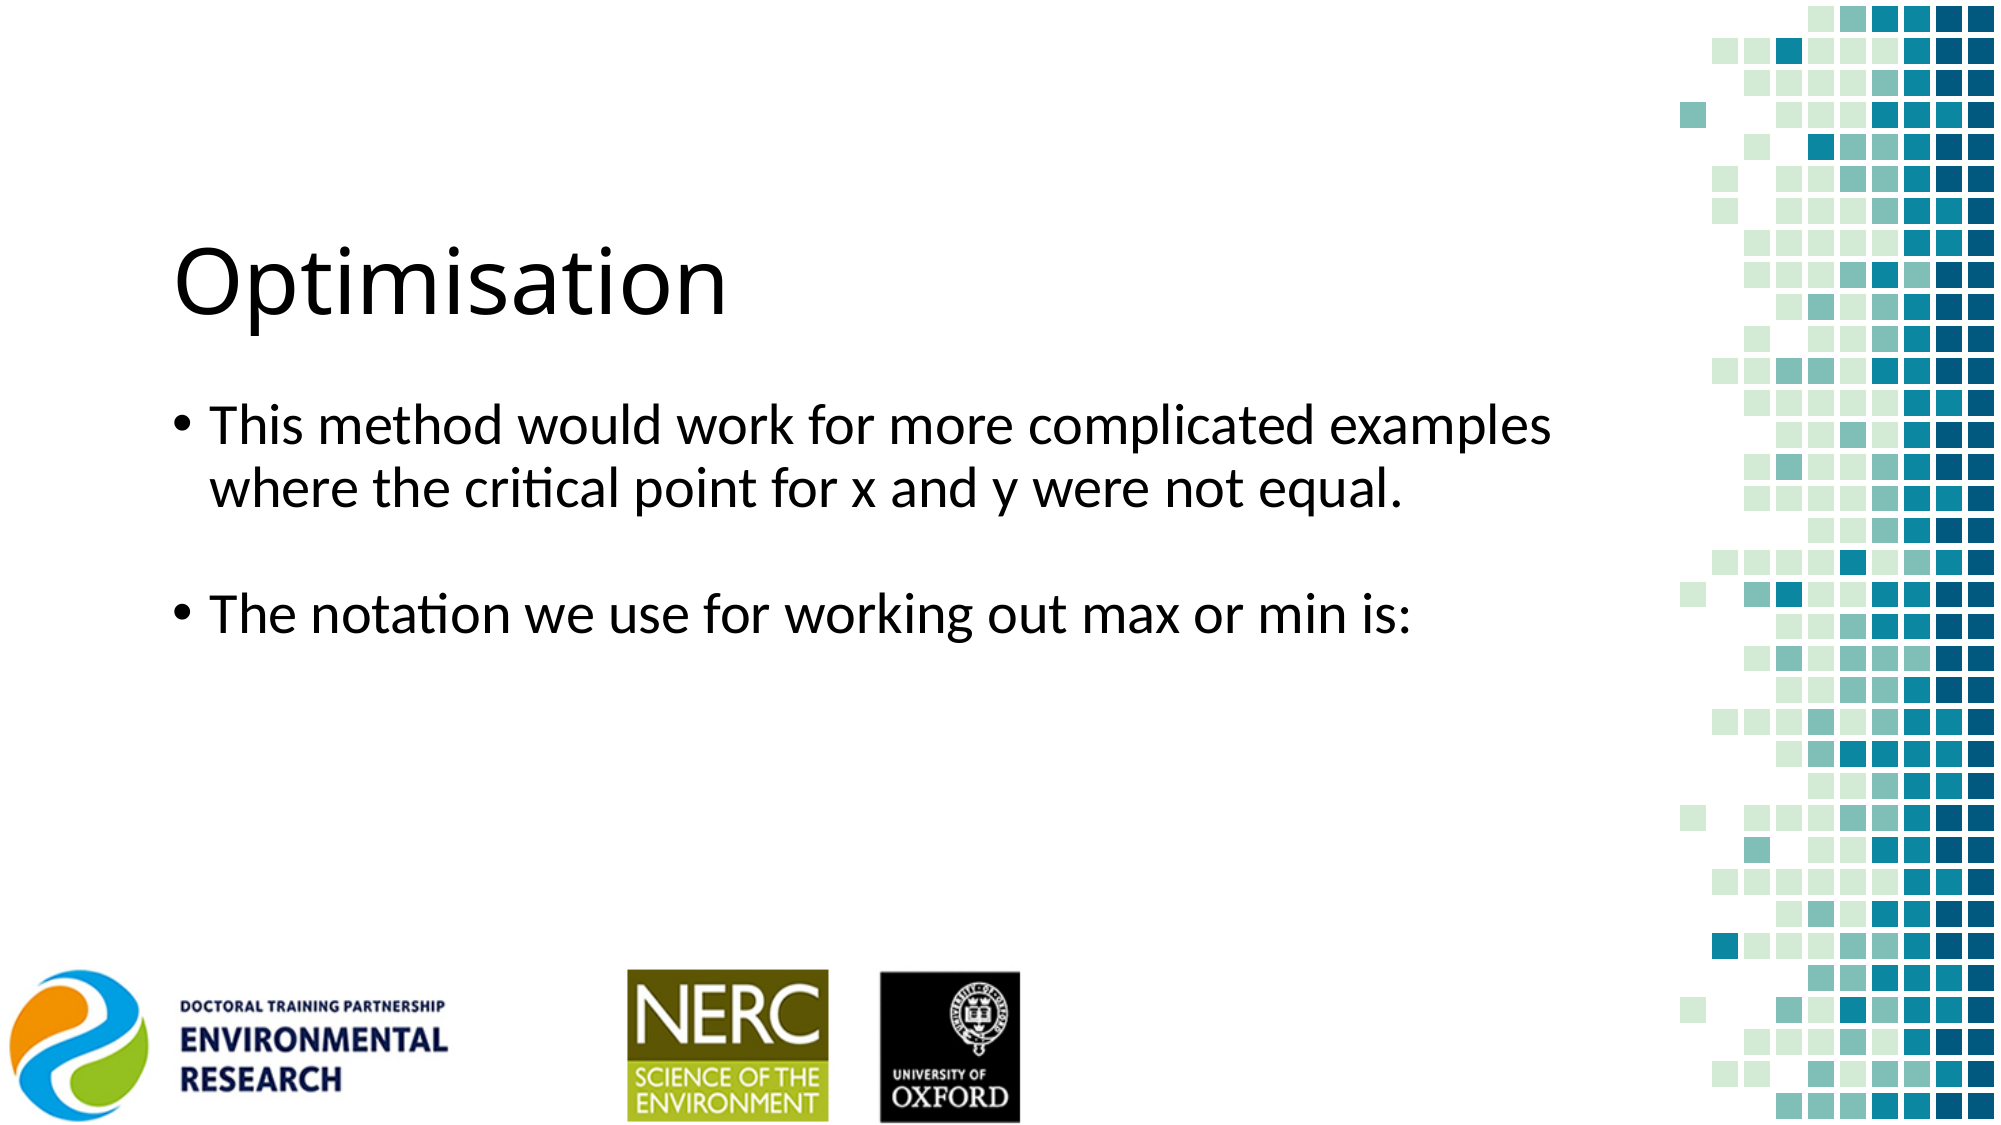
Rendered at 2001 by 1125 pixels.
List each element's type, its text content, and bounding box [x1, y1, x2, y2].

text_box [0, 964, 1676, 1125]
title Optimisation [157, 161, 1636, 350]
